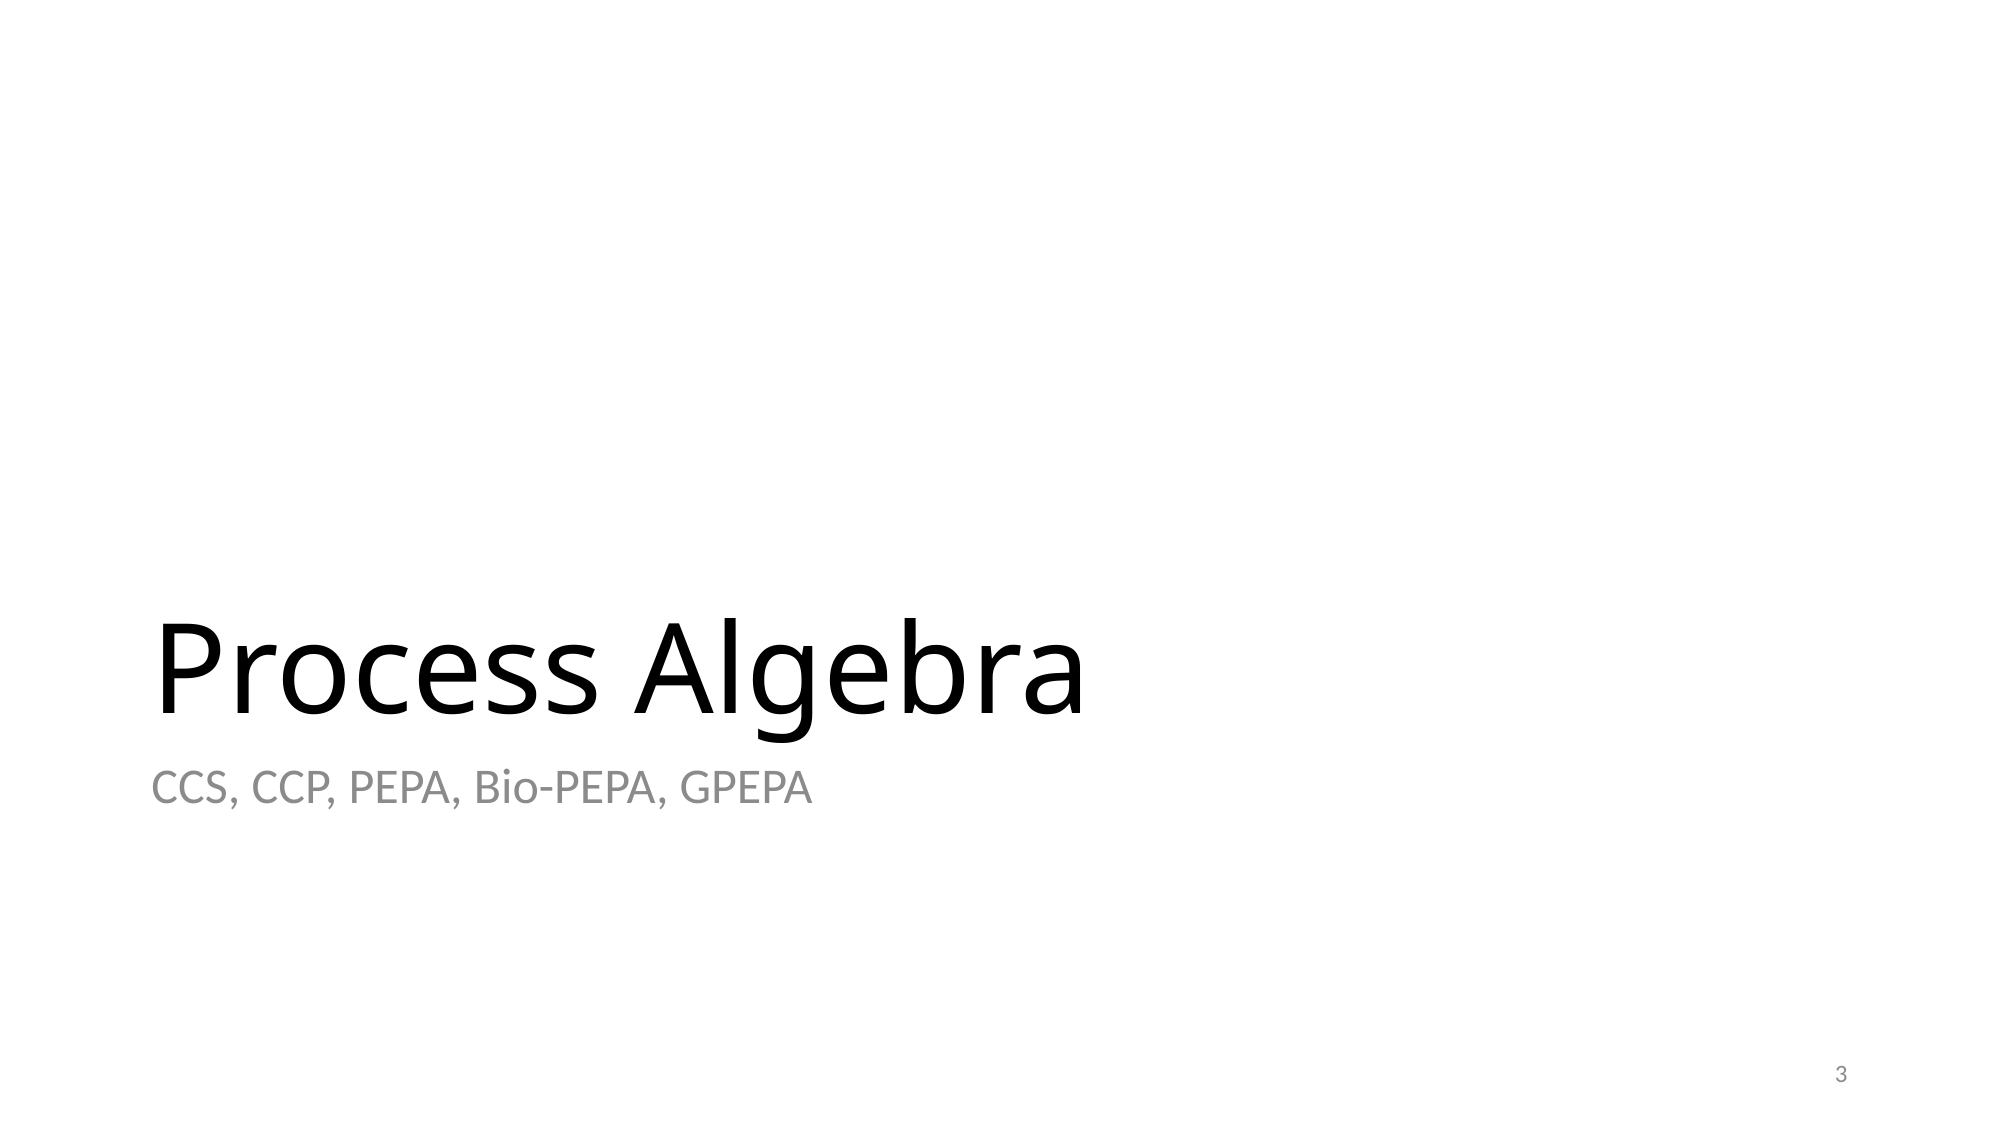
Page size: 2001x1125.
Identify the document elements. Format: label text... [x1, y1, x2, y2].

list CCS, CCP, PEPA, Bio-PEPA, GPEPA [136, 752, 1862, 999]
title Process Algebra [136, 280, 1862, 749]
slide_number 3 [1412, 1042, 1863, 1103]
